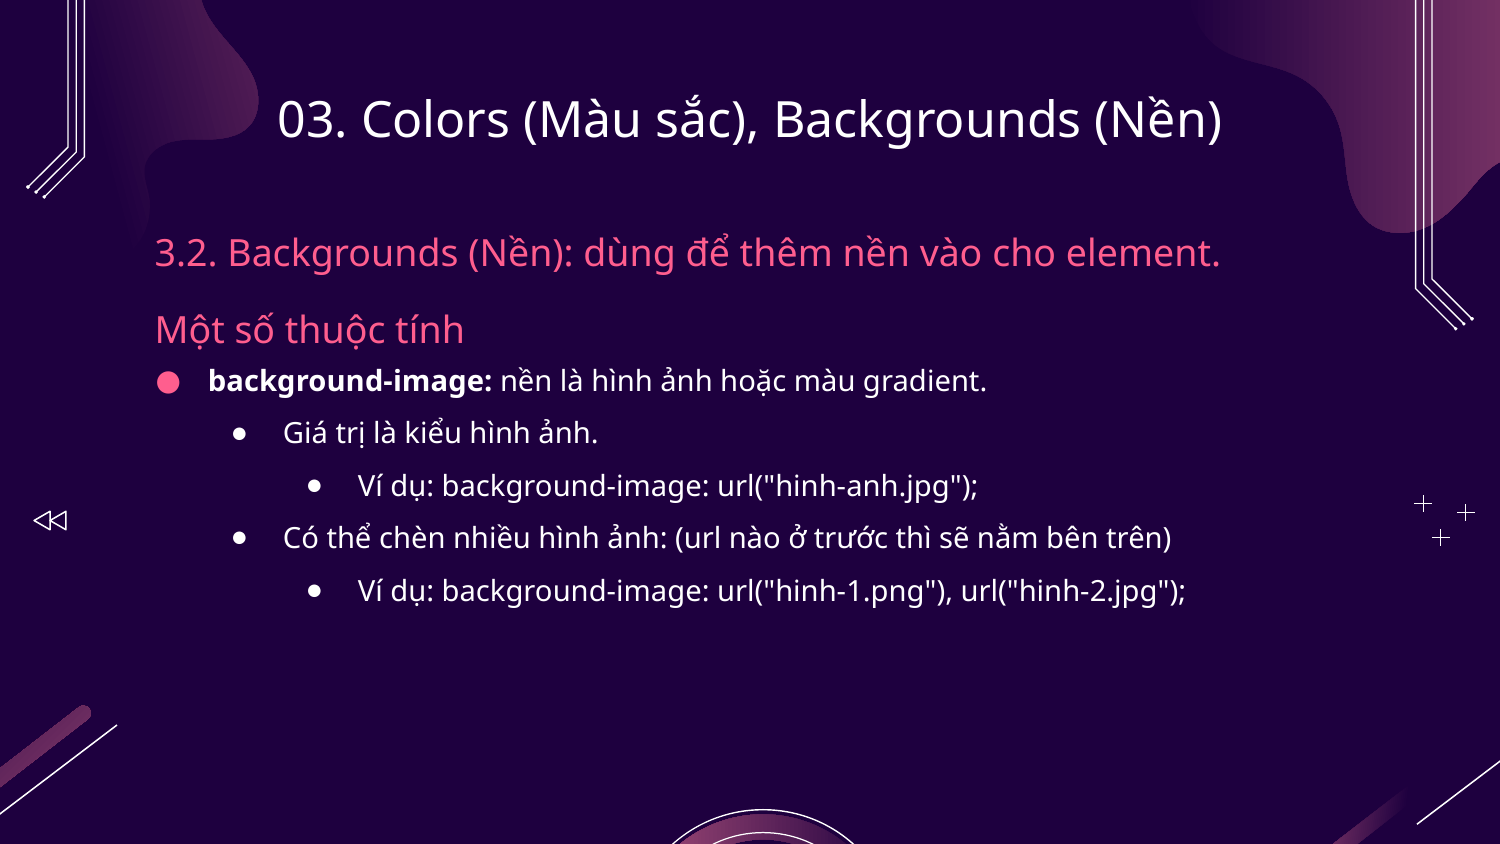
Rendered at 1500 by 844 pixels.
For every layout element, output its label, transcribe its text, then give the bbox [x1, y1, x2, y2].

subtitle 3.2. Backgrounds (Nền): dùng để thêm nền vào cho element. Một số thuộc tính [139, 298, 1328, 367]
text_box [631, 808, 895, 844]
subtitle background-image: nền là hình ảnh hoặc màu gradient. Giá trị là kiểu hình ảnh. Ví dụ: background-image: url("hinh-anh.jpg"); Có thể chèn nhiều hình ảnh: (url nào ở trước thì sẽ nằm bên trên) Ví dụ: background-image: url("hinh-1.png"), url("hinh-2.jpg"); [117, 329, 1306, 716]
title 03. Colors (Màu sắc), Backgrounds (Nền) [118, 72, 1382, 167]
